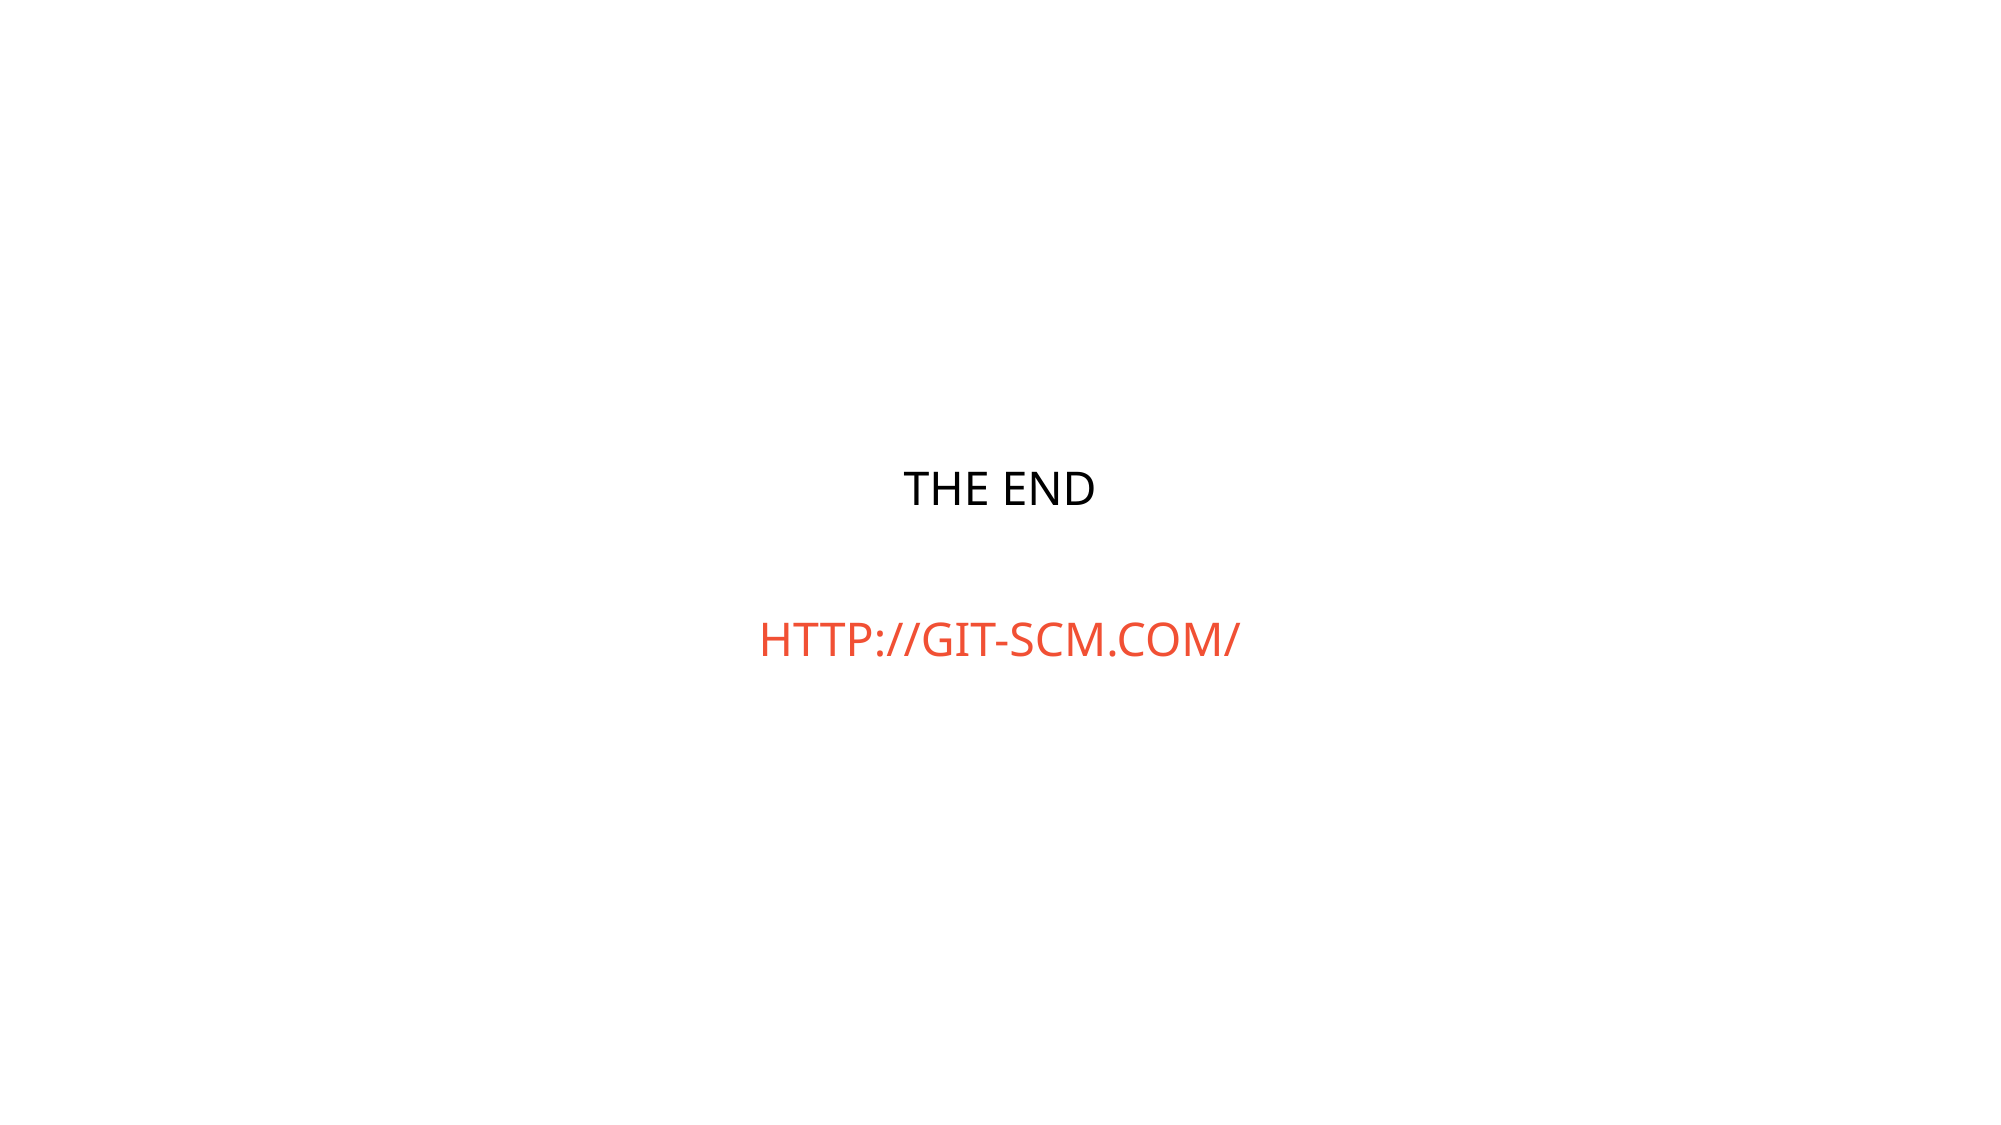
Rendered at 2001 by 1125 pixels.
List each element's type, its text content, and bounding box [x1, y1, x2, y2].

title THE END Resources: http://git-scm.com/ [137, 457, 1863, 675]
